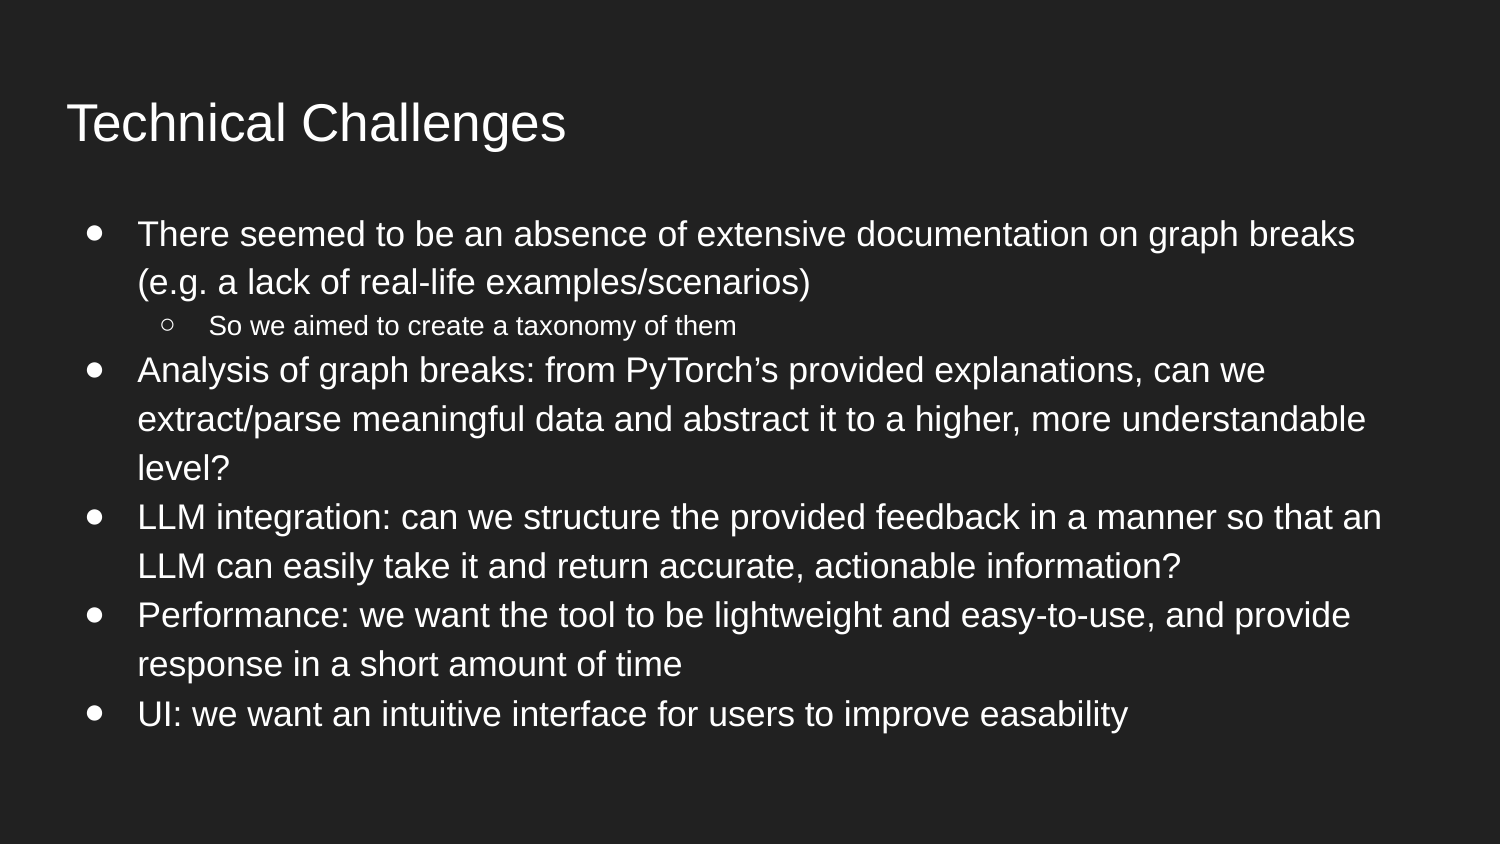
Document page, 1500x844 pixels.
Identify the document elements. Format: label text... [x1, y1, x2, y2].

title Technical Challenges [51, 72, 1449, 167]
list There seemed to be an absence of extensive documentation on graph breaks (e.g. a lack of real-life examples/scenarios) So we aimed to create a taxonomy of them Analysis of graph breaks: from PyTorch’s provided explanations, can we extract/parse meaningful data and abstract it to a higher, more understandable level? LLM integration: can we structure the provided feedback in a manner so that an LLM can easily take it and return accurate, actionable information? Performance: we want the tool to be lightweight and easy-to-use, and provide response in a short amount of time UI: we want an intuitive interface for users to improve easability [51, 189, 1449, 750]
